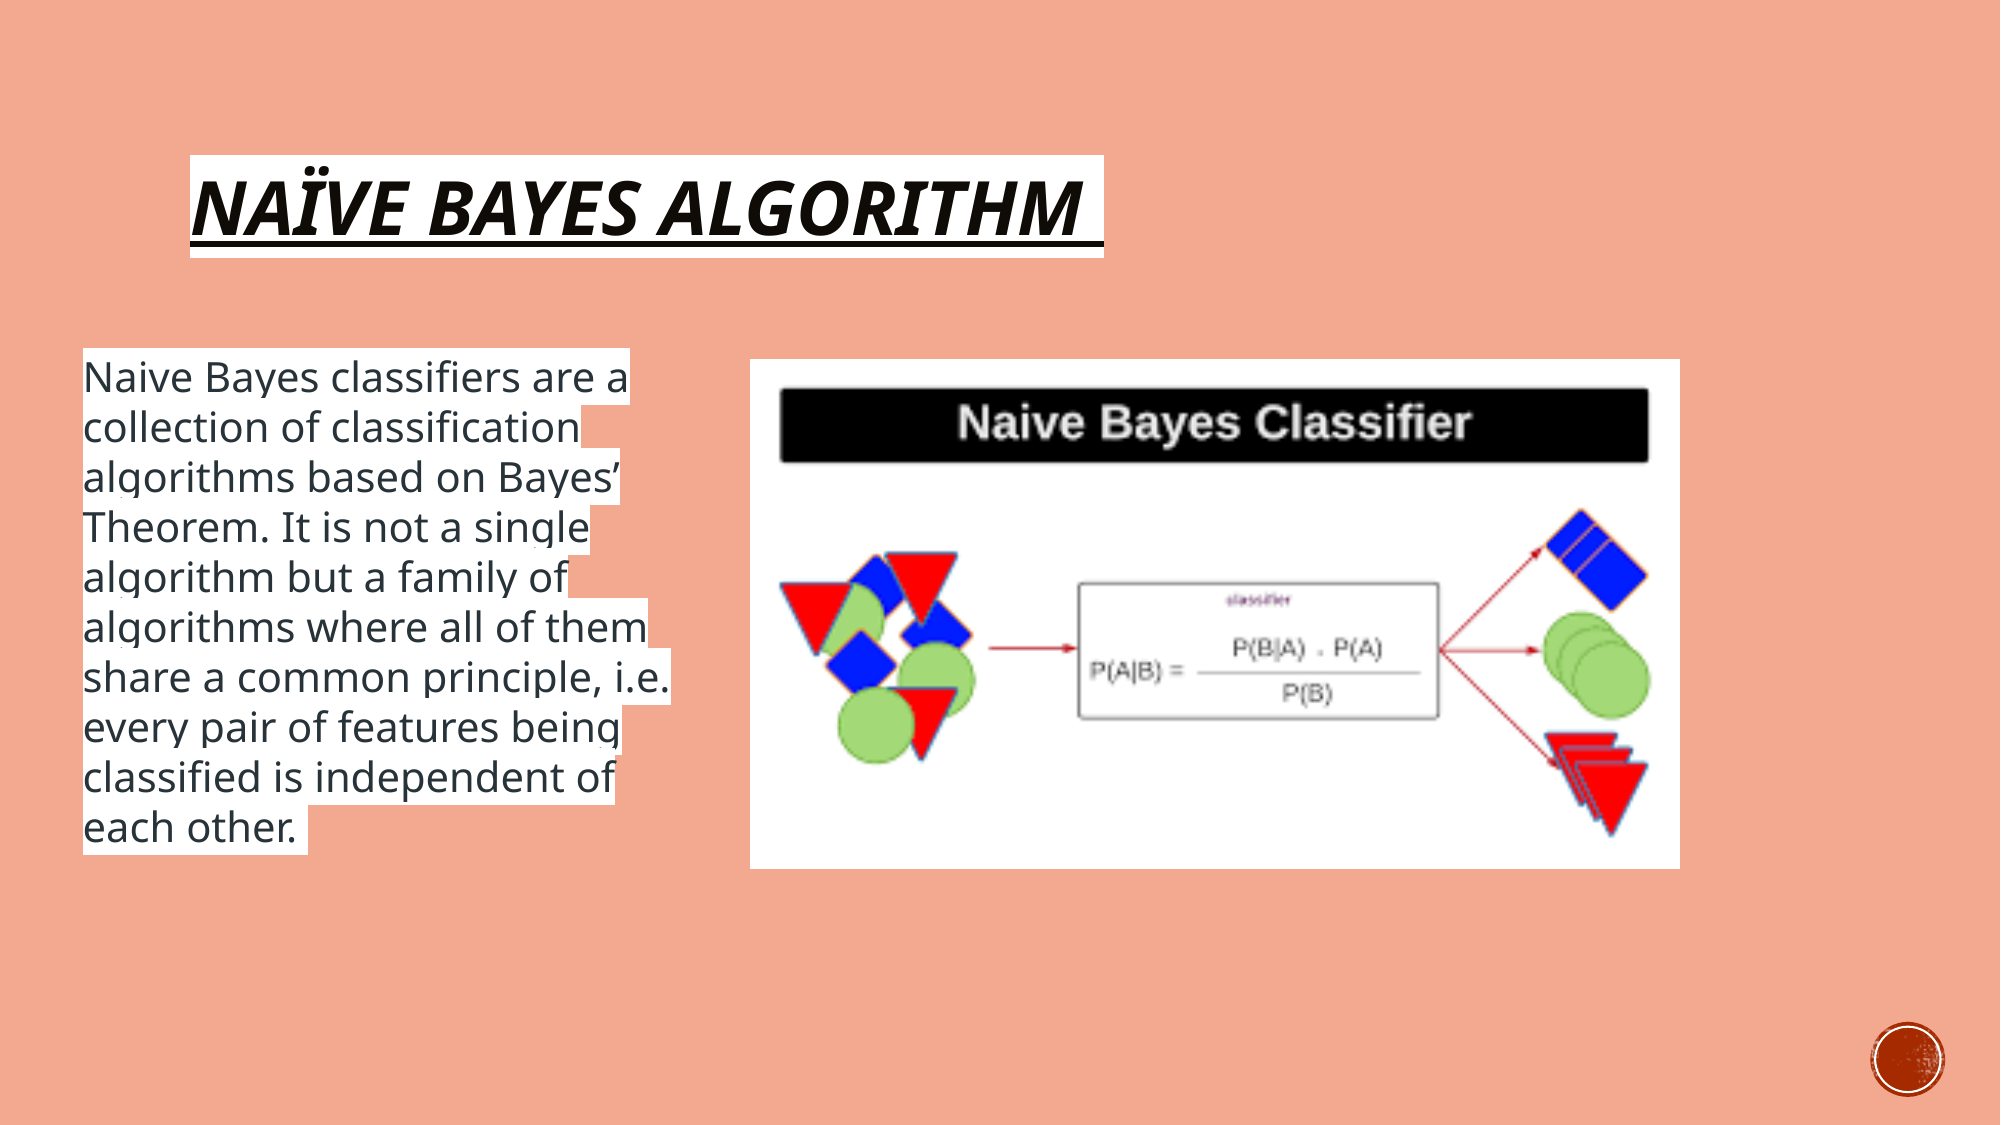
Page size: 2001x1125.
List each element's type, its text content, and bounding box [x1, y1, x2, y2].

title Naïve Bayes Algorithm [175, 79, 1826, 344]
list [753, 362, 1678, 866]
text_box Naive Bayes classifiers are a collection of classification algorithms based on Bayes’ Theorem. It is not a single algorithm but a family of algorithms where all of them share a common principle, i.e. every pair of features being classified is independent of each other. [68, 343, 734, 859]
